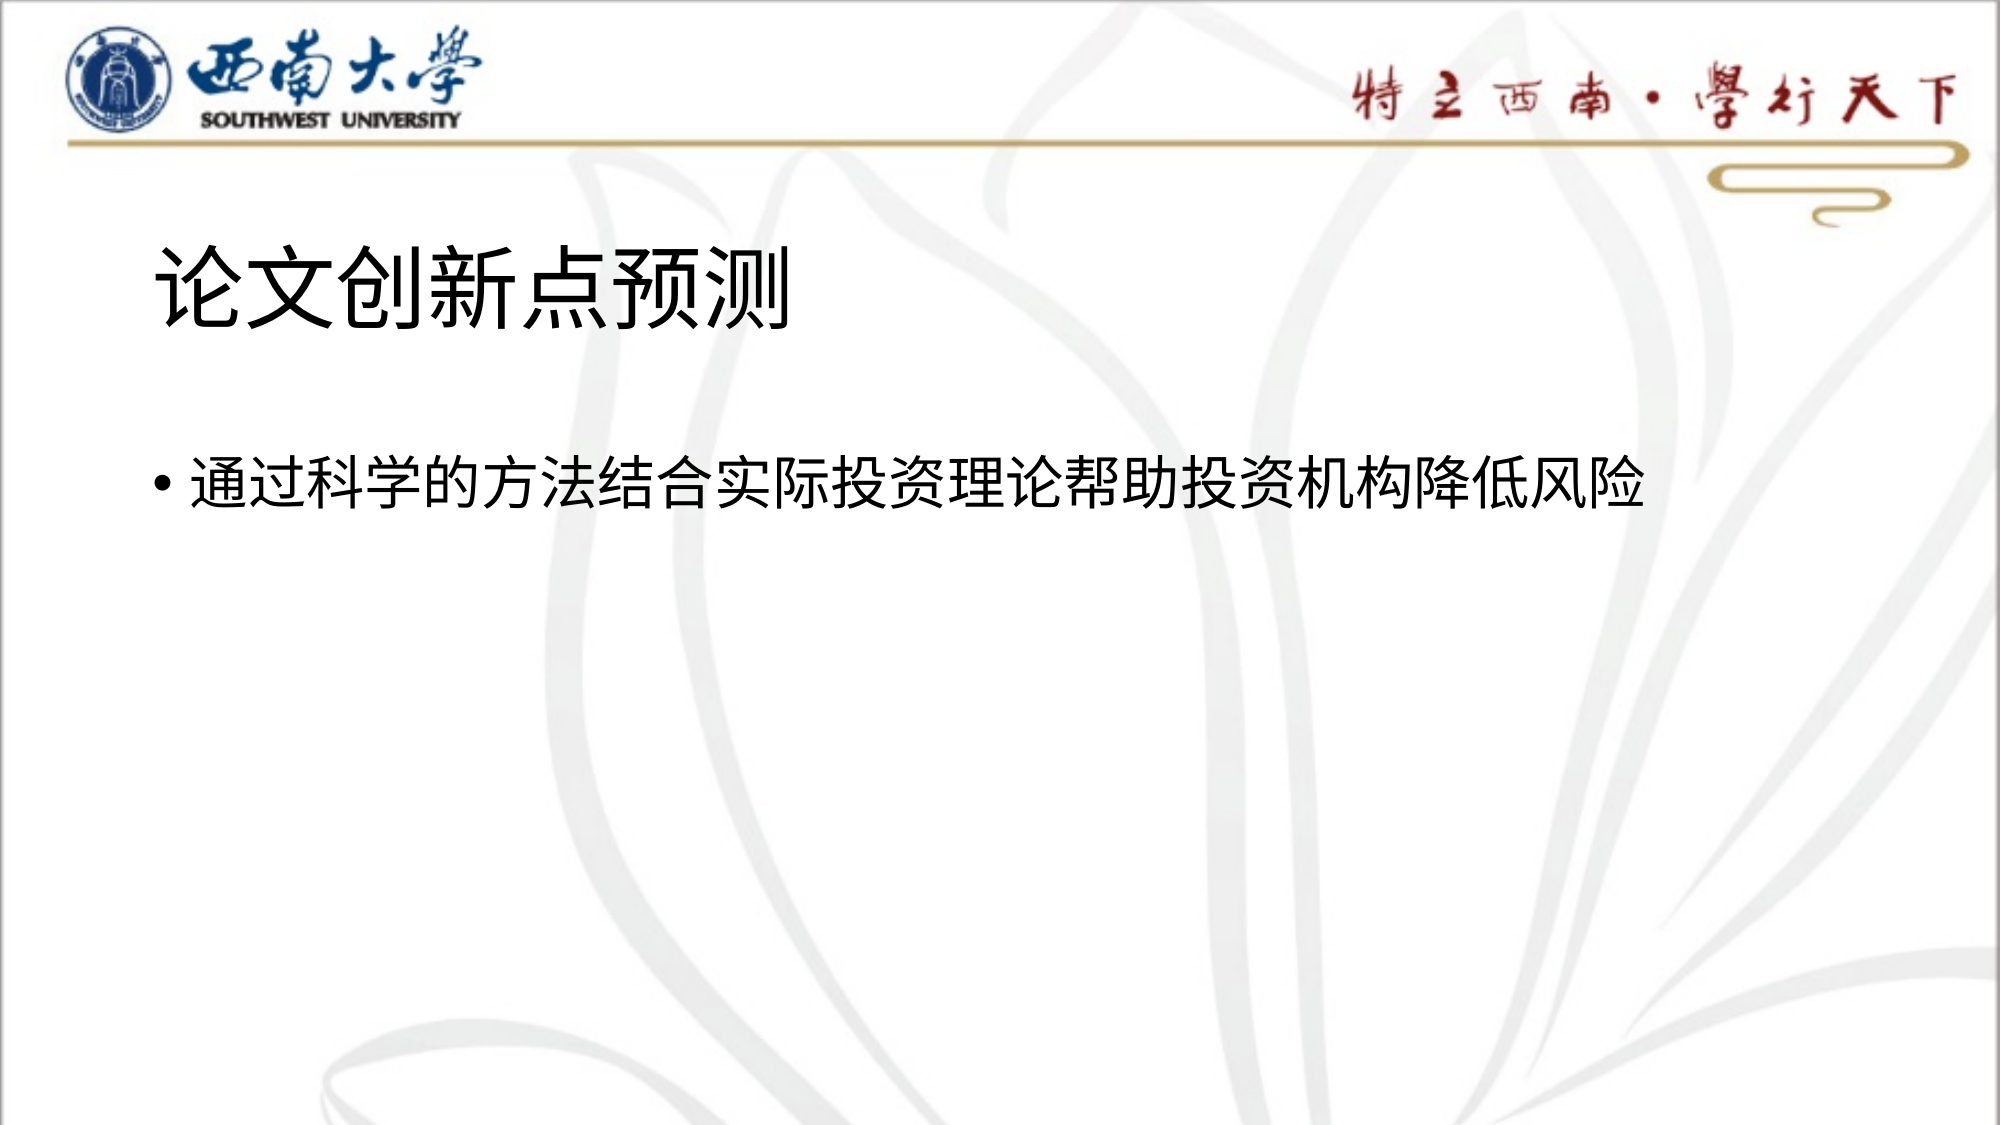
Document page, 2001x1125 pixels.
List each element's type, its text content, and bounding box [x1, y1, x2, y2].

picture [0, 0, 2000, 1125]
list 通过科学的方法结合实际投资理论帮助投资机构降低风险 [137, 446, 1863, 1014]
title 论文创新点预测 [137, 184, 1863, 402]
